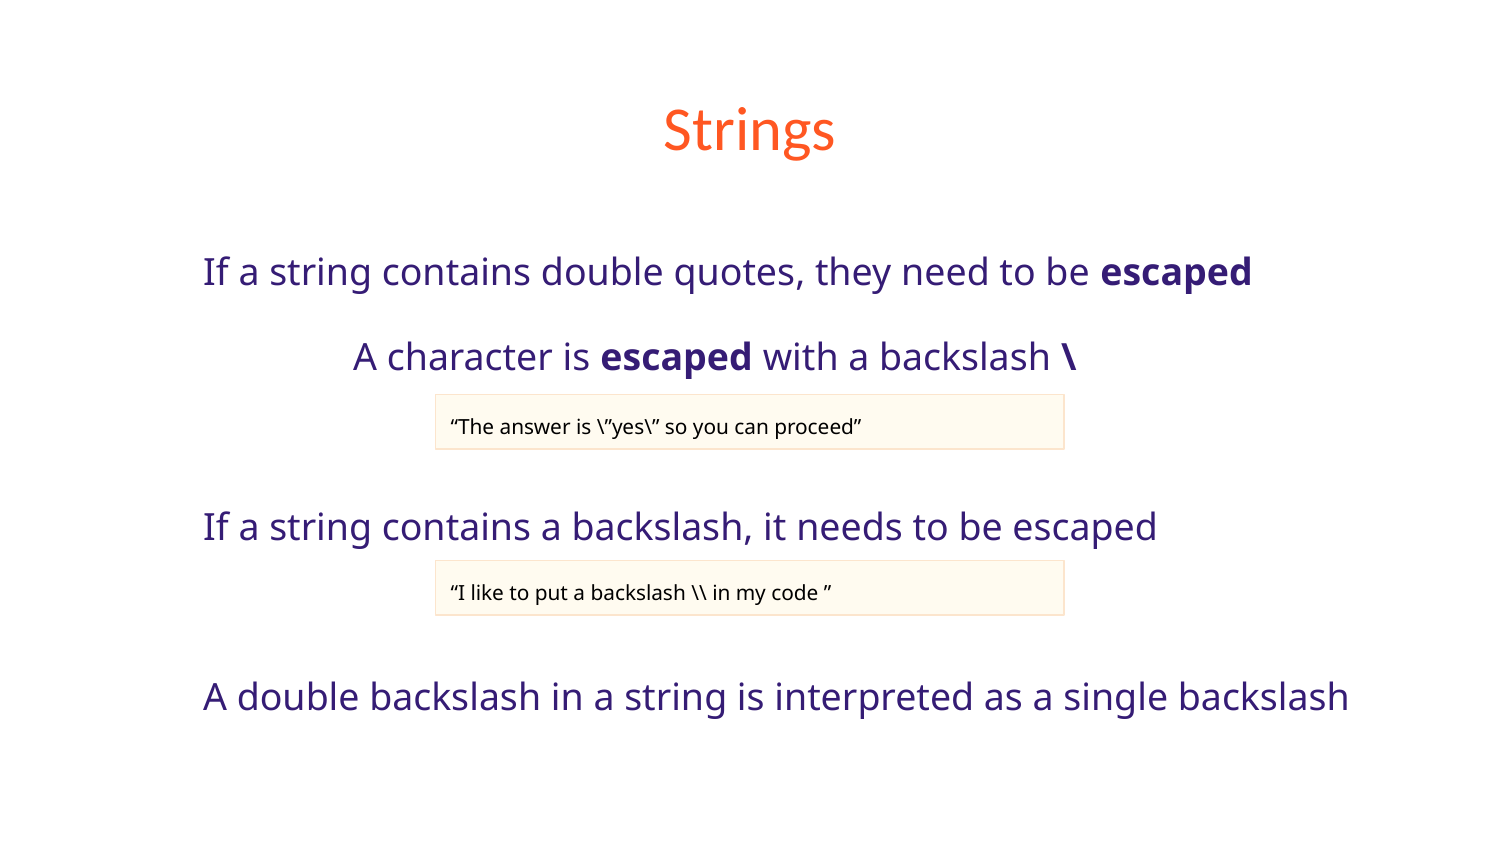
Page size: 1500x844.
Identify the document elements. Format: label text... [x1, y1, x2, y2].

list If a string contains double quotes, they need to be escaped A character is escaped with a backslash \ If a string contains a backslash, it needs to be escaped A double backslash in a string is interpreted as a single backslash [188, 225, 1389, 787]
text_box “The answer is \”yes\” so you can proceed” [435, 394, 1065, 449]
title Strings [51, 72, 1449, 167]
text_box “I like to put a backslash \\ in my code ” [435, 560, 1065, 615]
